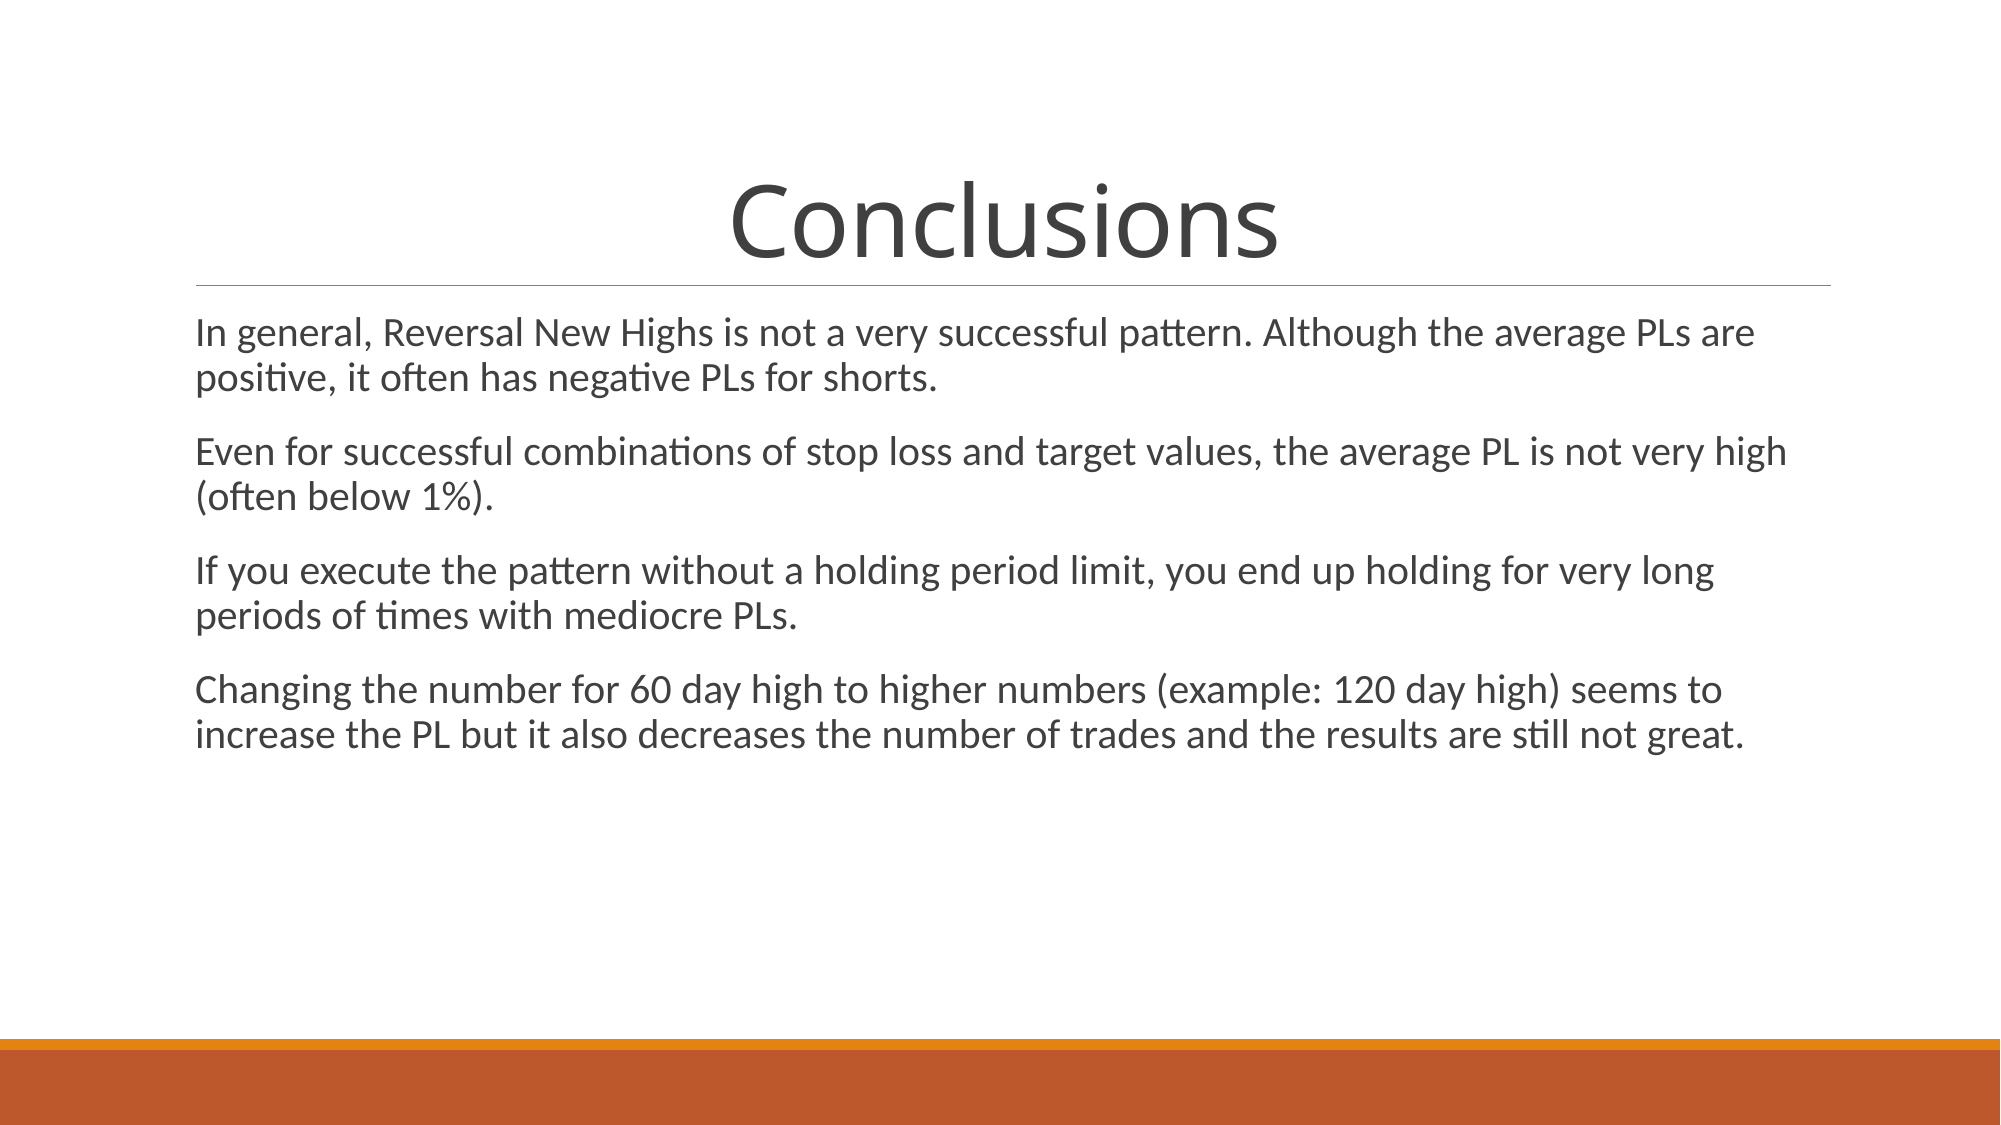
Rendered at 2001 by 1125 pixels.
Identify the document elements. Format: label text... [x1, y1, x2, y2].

list In general, Reversal New Highs is not a very successful pattern. Although the average PLs are positive, it often has negative PLs for shorts. Even for successful combinations of stop loss and target values, the average PL is not very high (often below 1%). If you execute the pattern without a holding period limit, you end up holding for very long periods of times with mediocre PLs. Changing the number for 60 day high to higher numbers (example: 120 day high) seems to increase the PL but it also decreases the number of trades and the results are still not great. [180, 302, 1830, 963]
title Conclusions [180, 47, 1830, 285]
